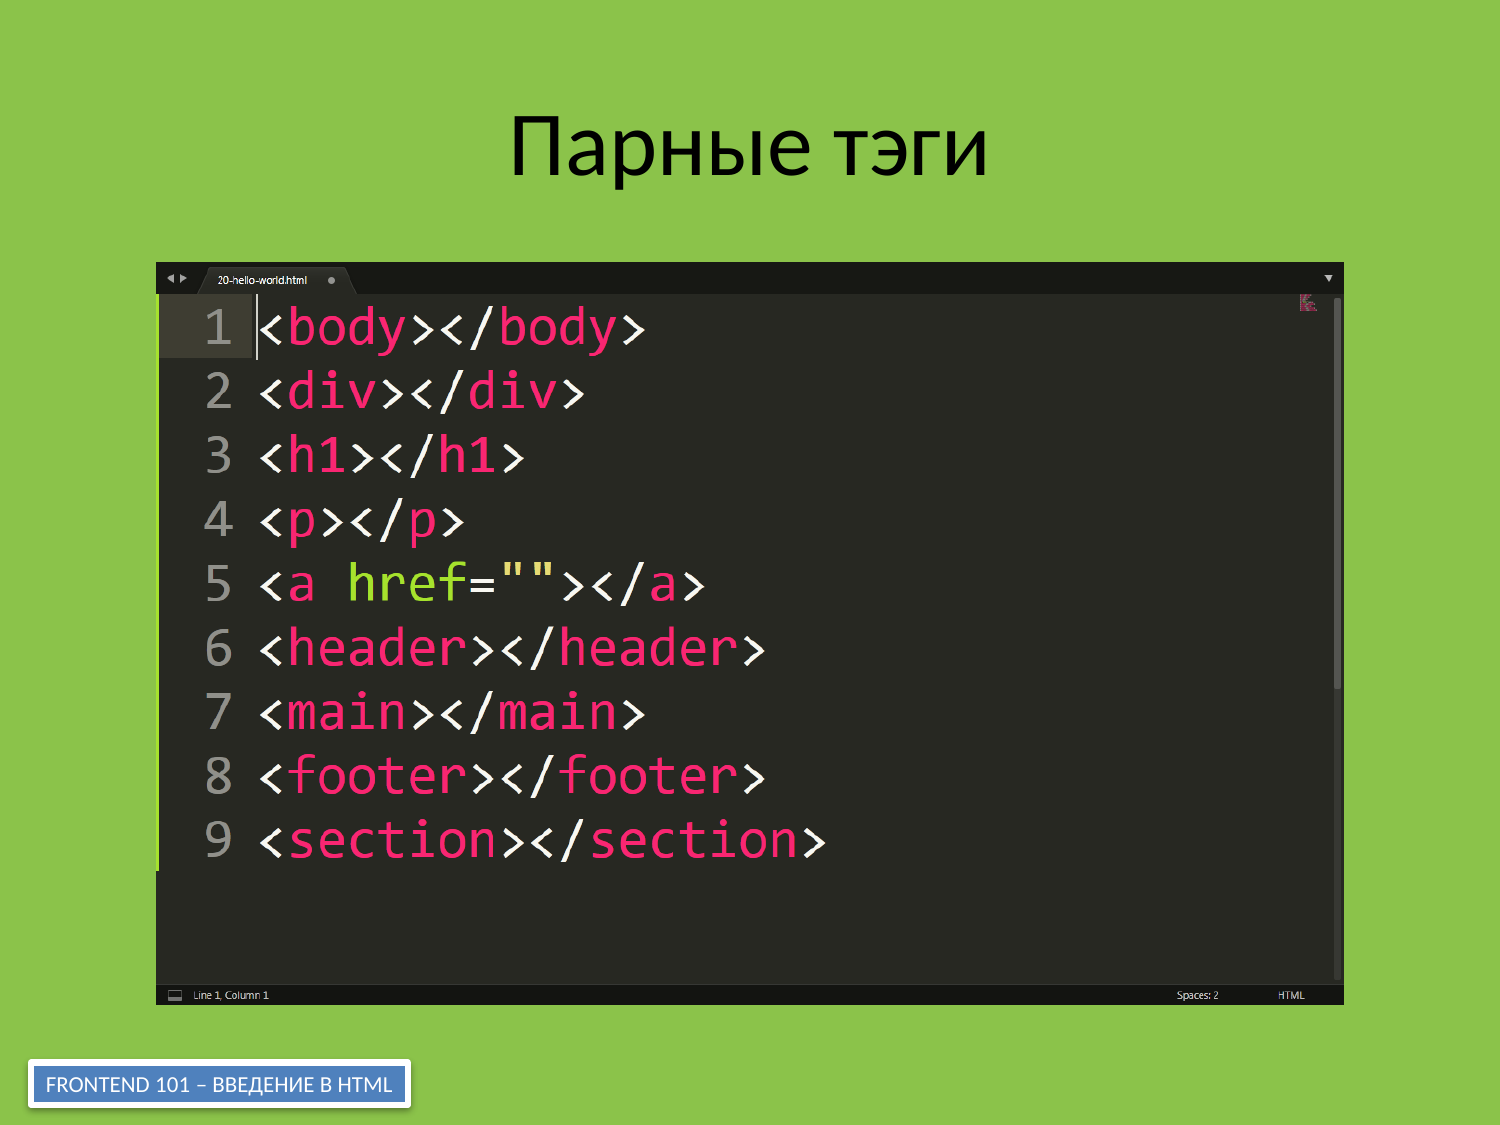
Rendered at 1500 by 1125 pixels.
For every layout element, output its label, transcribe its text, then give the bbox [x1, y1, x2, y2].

title Парные тэги [75, 45, 1425, 233]
text_box FRONTEND 101 – ВВЕДЕНИЕ В HTML [28, 1059, 411, 1108]
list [155, 262, 1345, 1006]
